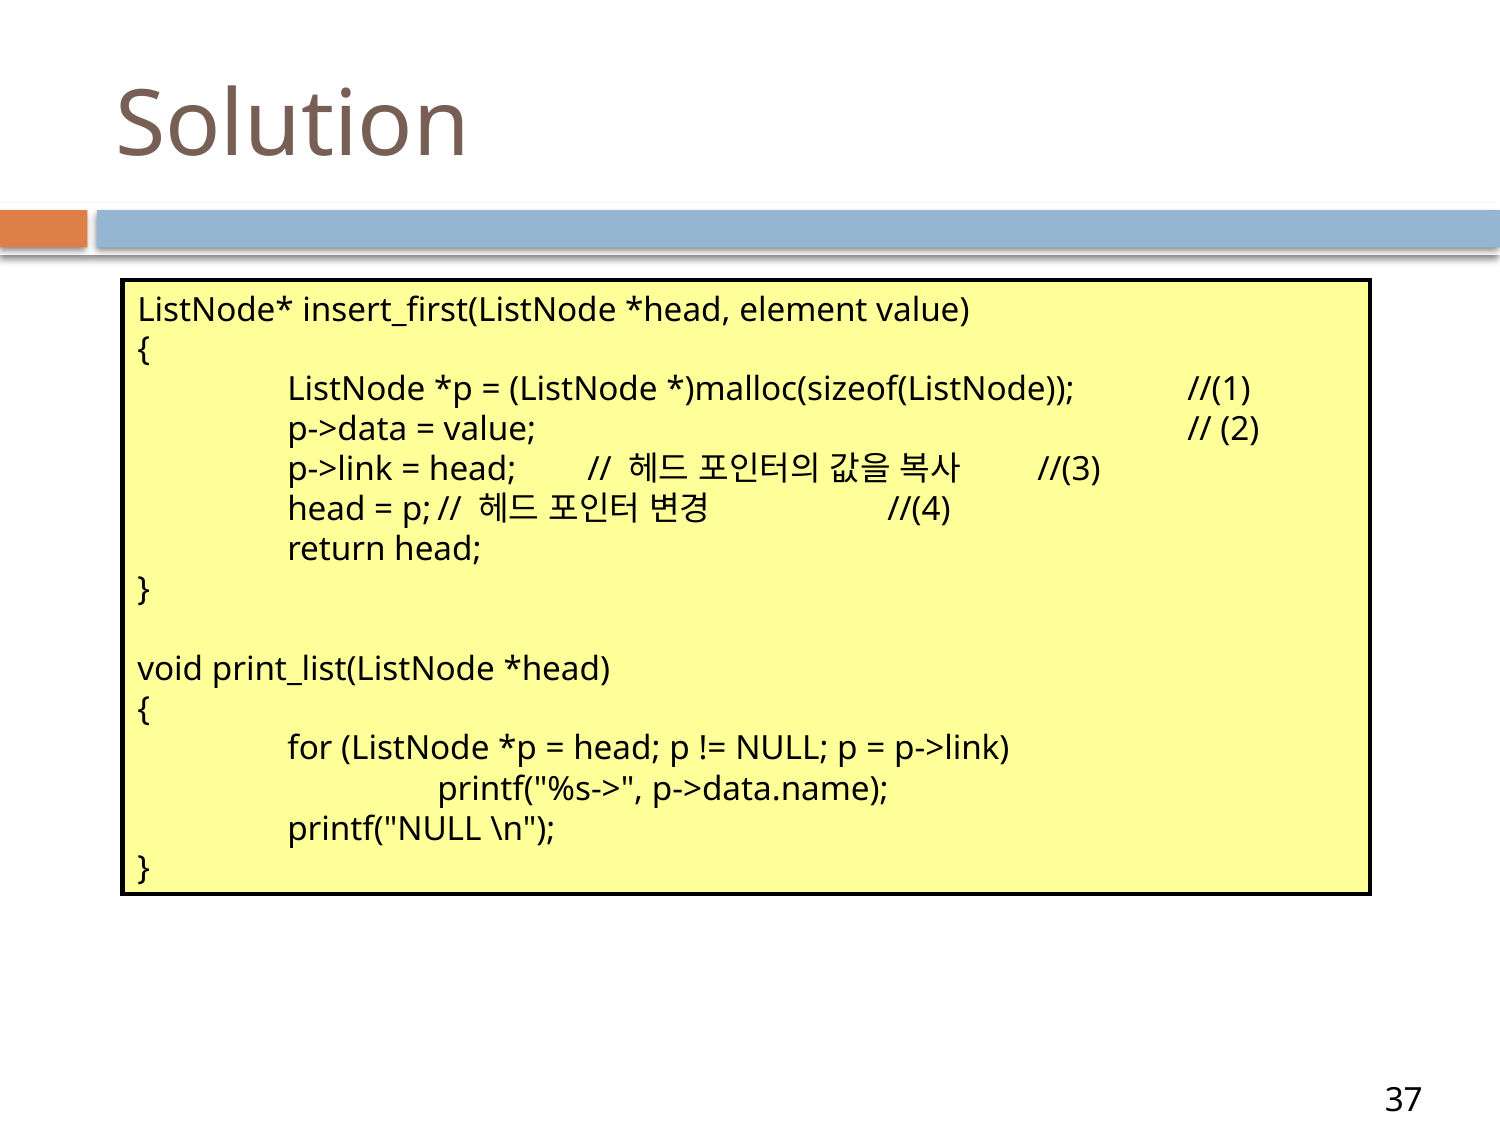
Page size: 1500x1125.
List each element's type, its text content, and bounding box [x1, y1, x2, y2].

title Solution [100, 37, 1438, 200]
text_box ListNode* insert_first(ListNode *head, element value) { ListNode *p = (ListNode *)malloc(sizeof(ListNode)); //(1) p->data = value; // (2) p->link = head; // 헤드 포인터의 값을 복사 //(3) head = p; // 헤드 포인터 변경 //(4) return head; } void print_list(ListNode *head) { for (ListNode *p = head; p != NULL; p = p->link) printf("%s->", p->data.name); printf("NULL \n"); } [122, 280, 1371, 894]
